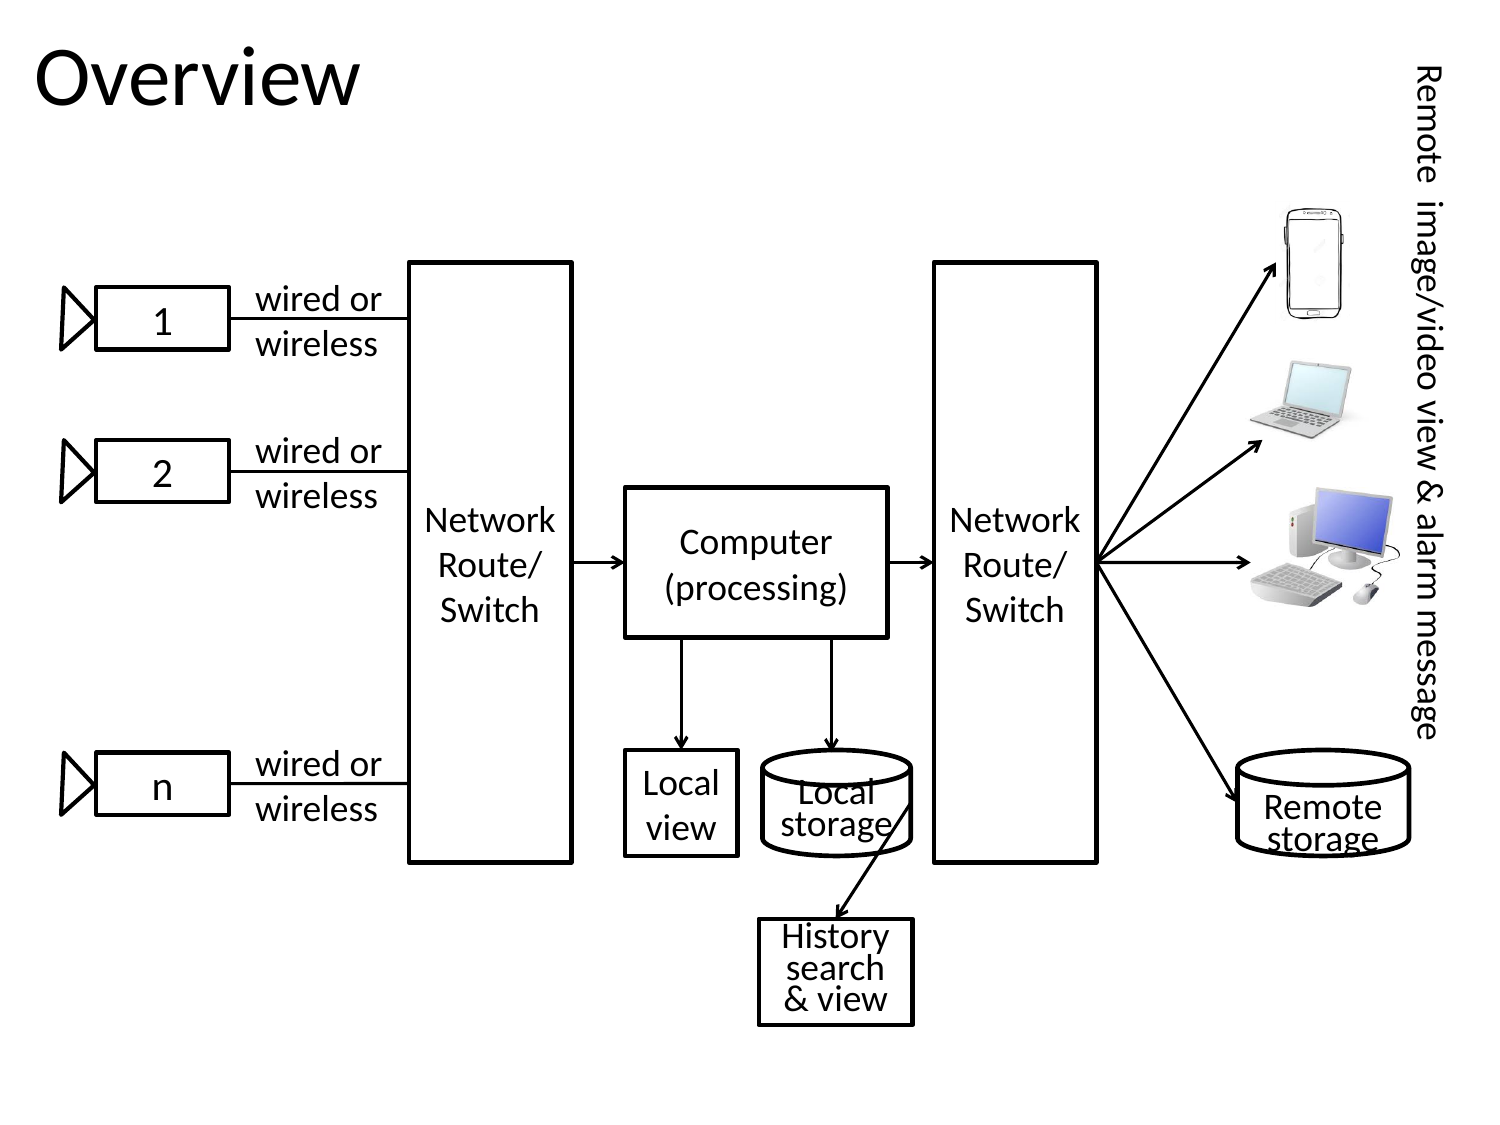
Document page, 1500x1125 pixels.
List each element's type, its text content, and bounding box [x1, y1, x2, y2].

text_box History search & view [757, 917, 914, 1027]
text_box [1096, 439, 1263, 560]
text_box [62, 418, 410, 526]
text_box Remote image/video view & alarm message [1386, 49, 1463, 750]
text_box Local view [623, 748, 740, 858]
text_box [1096, 562, 1324, 751]
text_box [62, 265, 410, 373]
picture [1276, 333, 1369, 473]
title Overview [19, 12, 1370, 130]
text_box Local storage [760, 747, 913, 859]
text_box Network Route/ Switch [407, 260, 573, 864]
picture [1276, 487, 1401, 608]
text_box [1096, 262, 1276, 560]
picture [1275, 201, 1351, 324]
text_box Network Route/ Switch [932, 260, 1098, 864]
text_box Remote storage [1235, 747, 1412, 859]
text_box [62, 731, 410, 838]
text_box Computer (processing) [623, 485, 890, 639]
